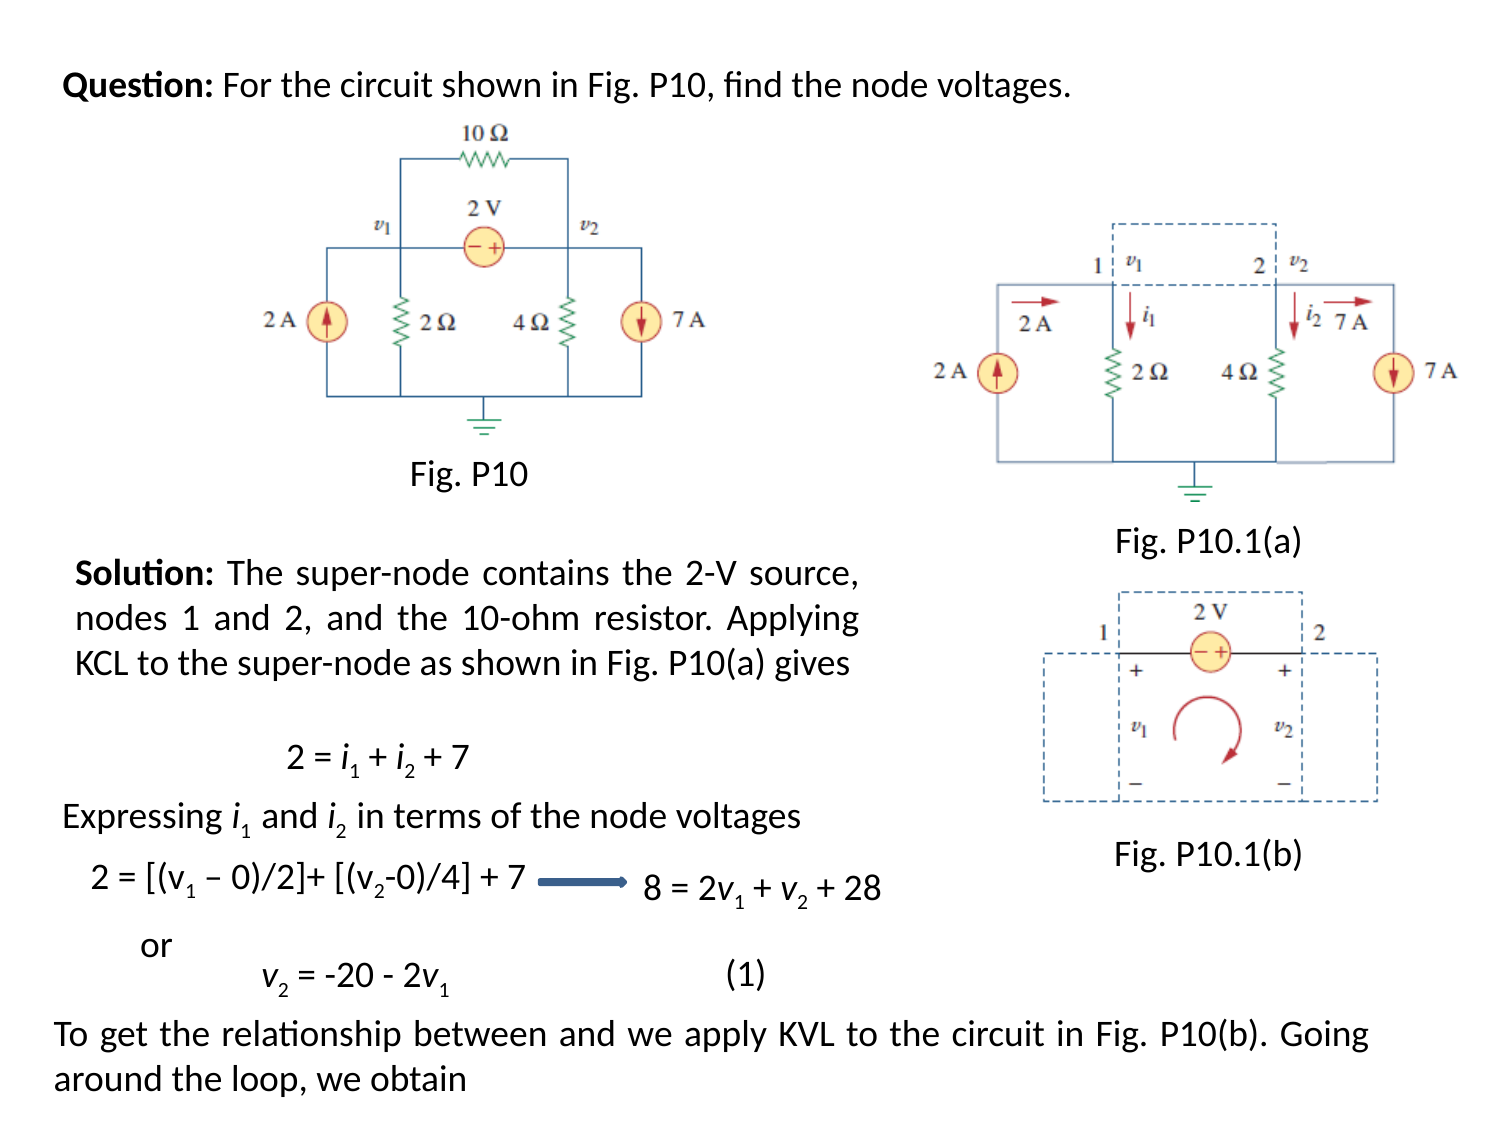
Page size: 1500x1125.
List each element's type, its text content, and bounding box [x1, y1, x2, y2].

text_box [537, 876, 628, 888]
text_box To get the relationship between and we apply KVL to the circuit in Fig. P10(b). Going around the loop, we obtain [38, 1001, 1386, 1107]
text_box 8 = 2v1 + v2 + 28 [628, 855, 897, 922]
text_box Solution: The super-node contains the 2-V source, nodes 1 and 2, and the 10-ohm resistor. Applying KCL to the super-node as shown in Fig. P10(a) gives [60, 540, 875, 690]
picture [1033, 568, 1386, 815]
text_box Expressing i1 and i2 in terms of the node voltages [47, 783, 817, 850]
picture [932, 210, 1462, 503]
picture [255, 113, 713, 444]
text_box Fig. P10.1(a) [1100, 510, 1318, 567]
text_box v2 = -20 - 2v1 [246, 943, 465, 1001]
text_box 2 = i1 + i2 + 7 [271, 724, 486, 783]
text_box Fig. P10 [395, 451, 544, 501]
text_box or [125, 912, 188, 973]
text_box (1) [710, 941, 782, 1002]
text_box Question: For the circuit shown in Fig. P10, find the node voltages. [47, 52, 1113, 113]
text_box Fig. P10.1(b) [1099, 824, 1319, 881]
text_box 2 = [(v1 – 0)/2]+ [(v2-0)/4] + 7 [75, 844, 542, 911]
